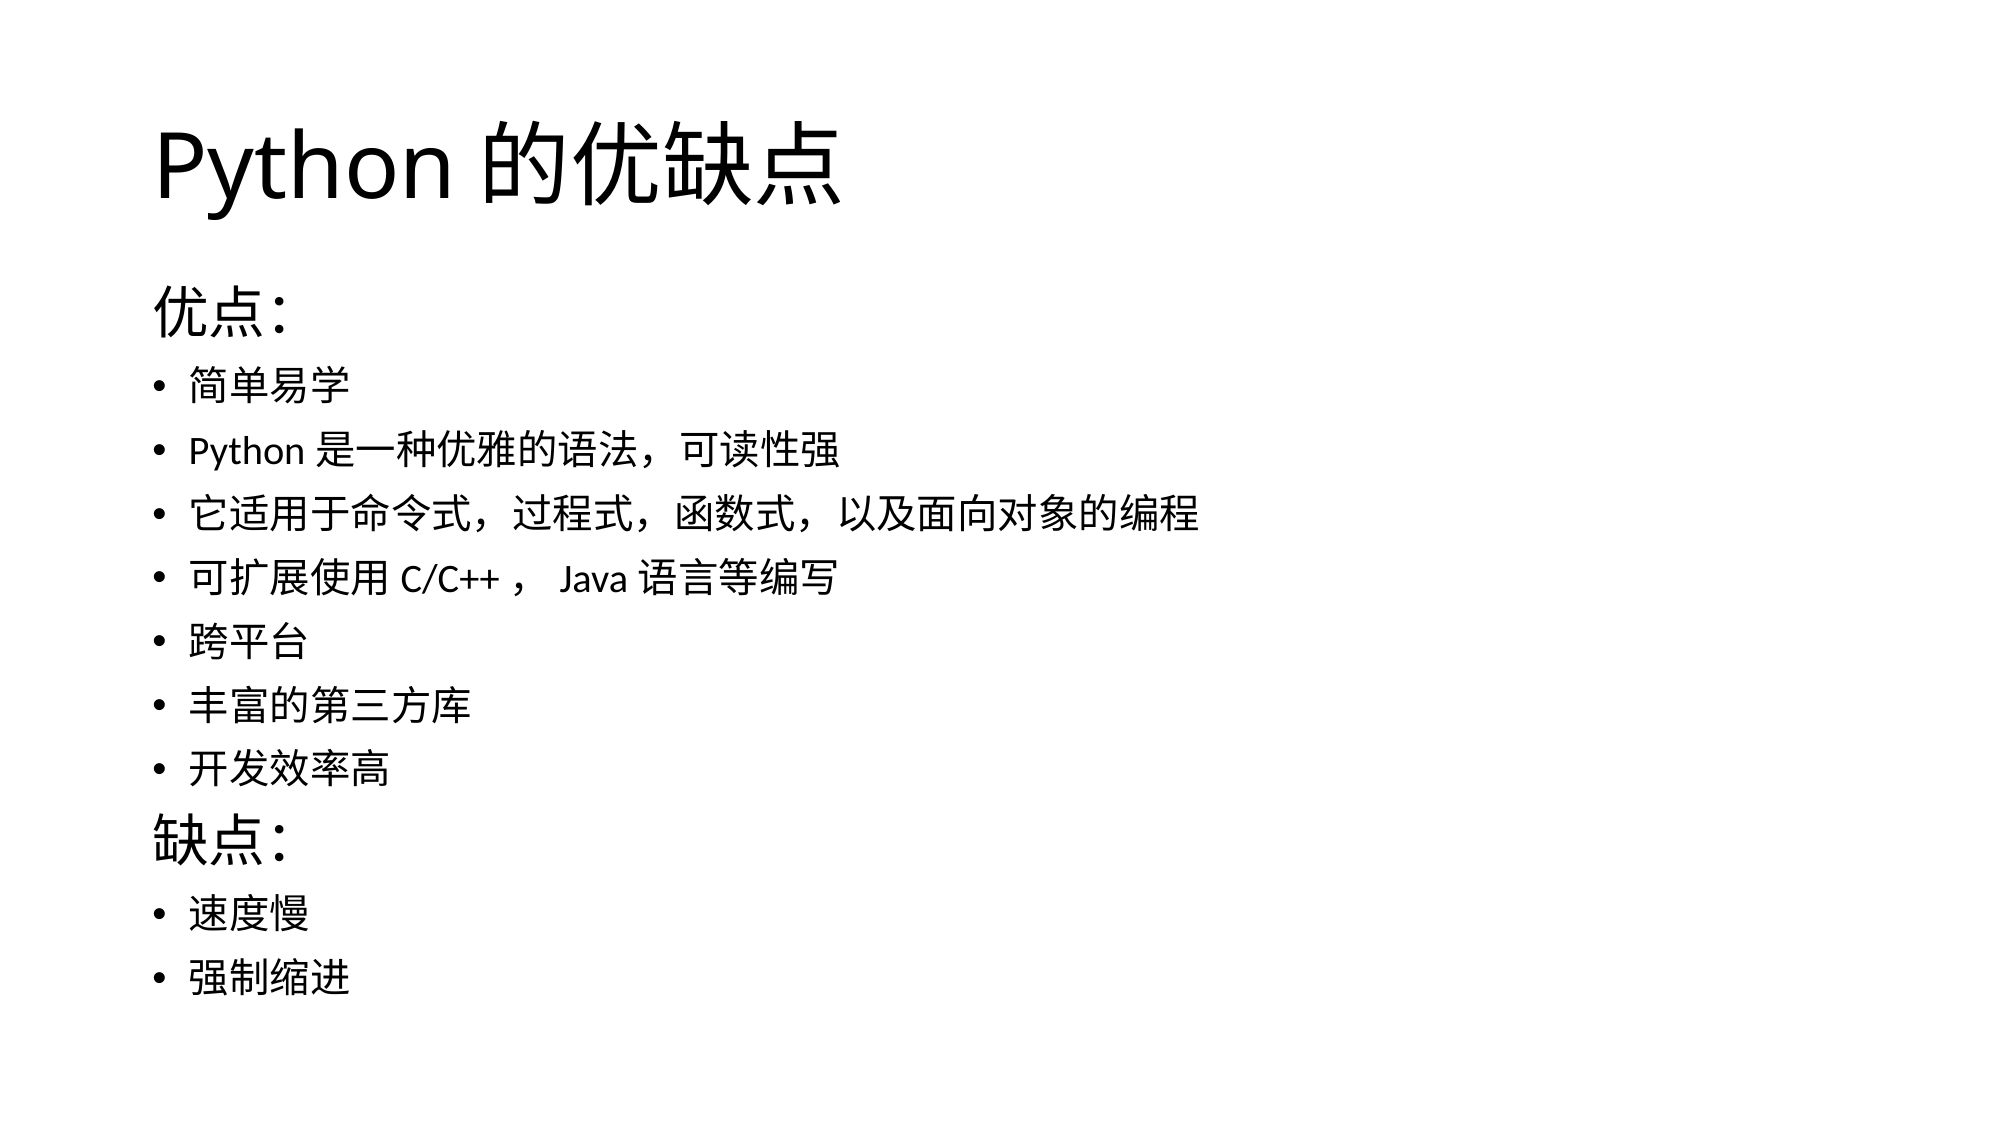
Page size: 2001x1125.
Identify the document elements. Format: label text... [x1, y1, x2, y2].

title Python的优缺点 [137, 59, 1863, 277]
list 优点： 简单易学 Python是一种优雅的语法，可读性强 它适用于命令式，过程式，函数式，以及面向对象的编程 可扩展使用C/C++，Java语言等编写 跨平台 丰富的第三方库 开发效率高 缺点： 速度慢 强制缩进 [137, 277, 1863, 1014]
